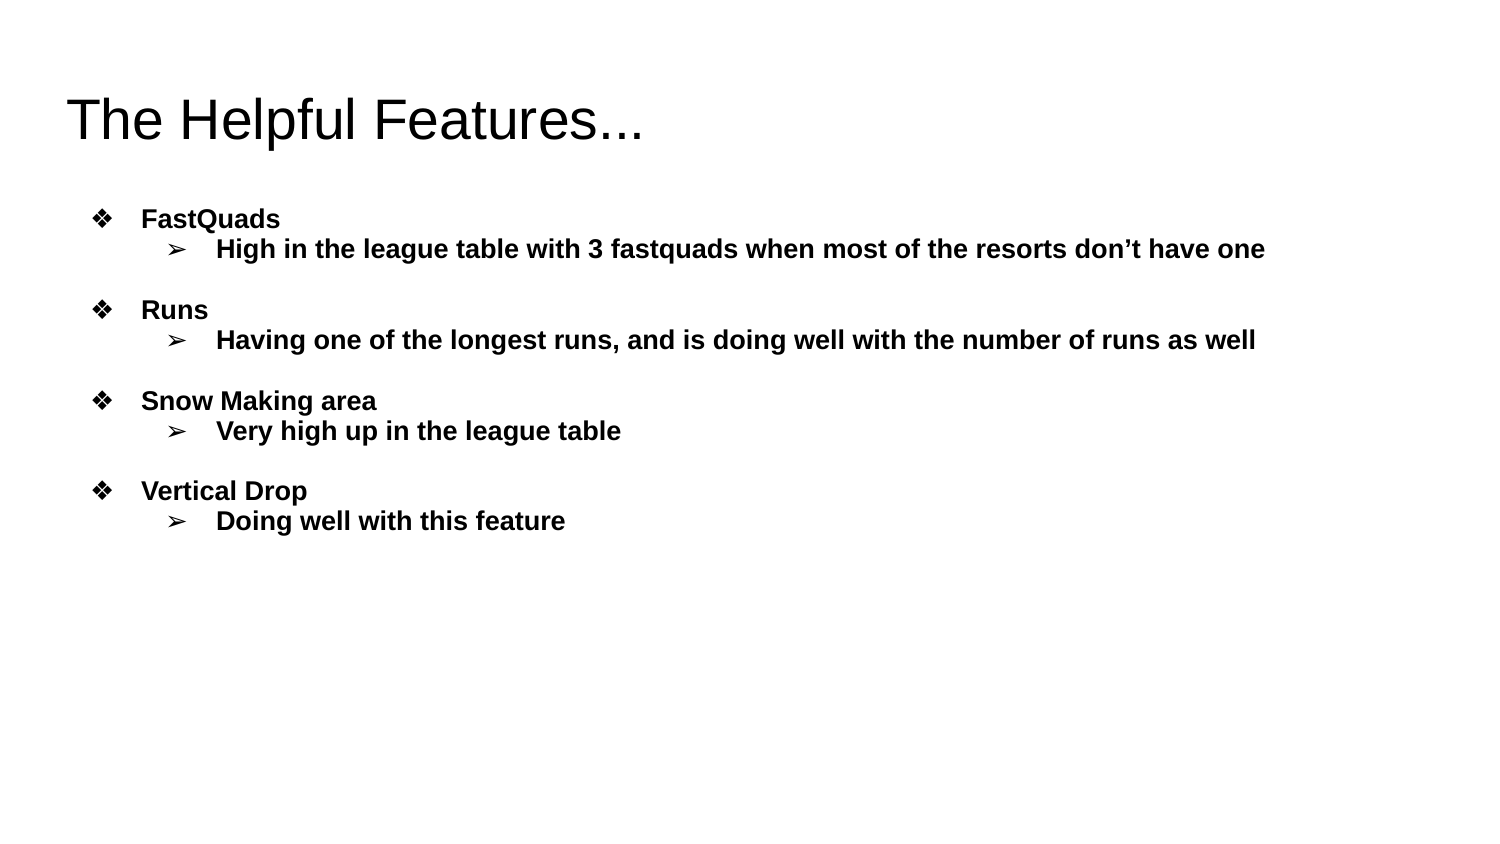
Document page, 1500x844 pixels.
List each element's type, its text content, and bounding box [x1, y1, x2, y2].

title The Helpful Features... [51, 72, 1449, 167]
list FastQuads High in the league table with 3 fastquads when most of the resorts don’t have one Runs Having one of the longest runs, and is doing well with the number of runs as well Snow Making area Very high up in the league table Vertical Drop Doing well with this feature [51, 189, 1449, 750]
